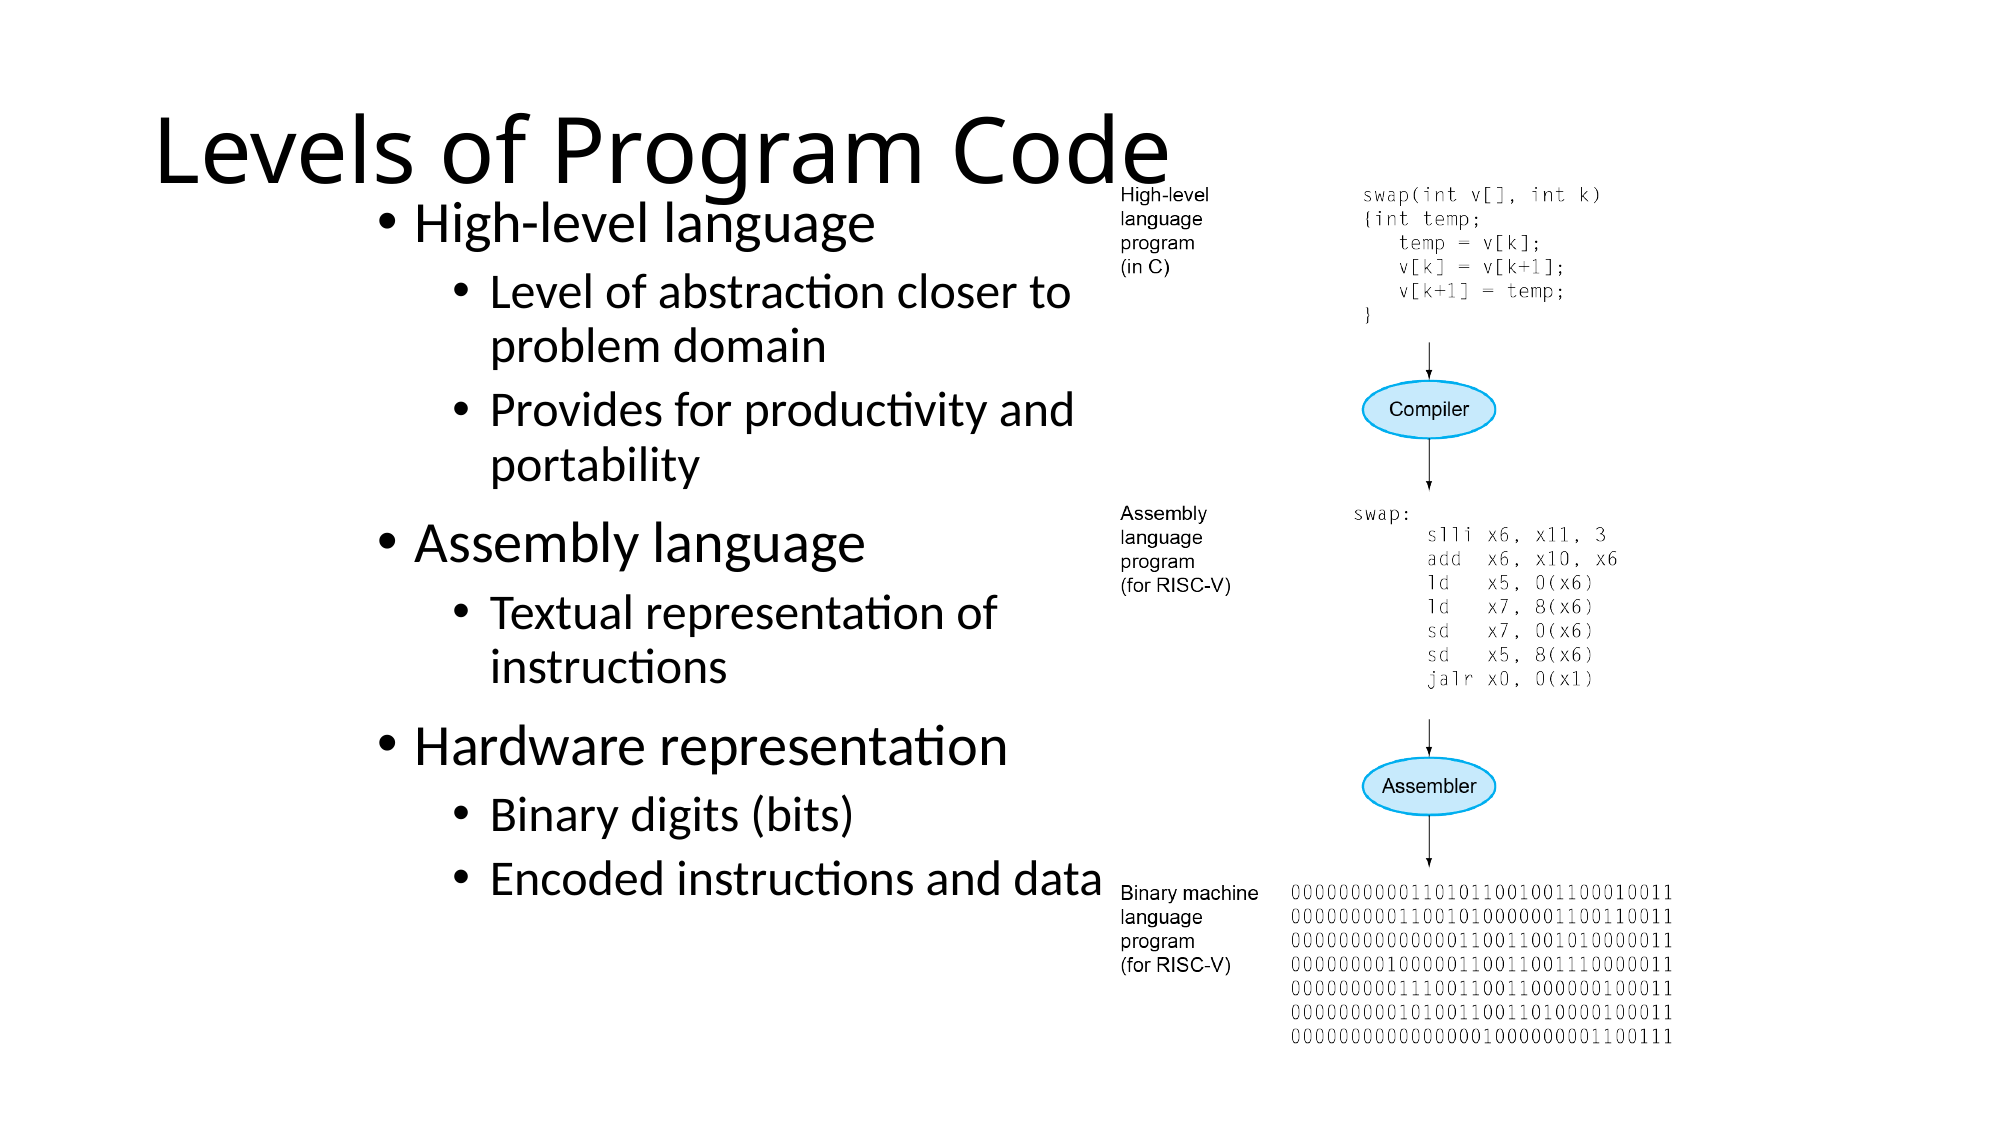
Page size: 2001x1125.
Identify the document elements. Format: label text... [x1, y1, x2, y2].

list High-level language Level of abstraction closer to problem domain Provides for productivity and portability Assembly language Textual representation of instructions Hardware representation Binary digits (bits) Encoded instructions and data [362, 184, 1120, 1024]
picture [1120, 184, 1674, 1049]
title Levels of Program Code [137, 45, 1863, 263]
